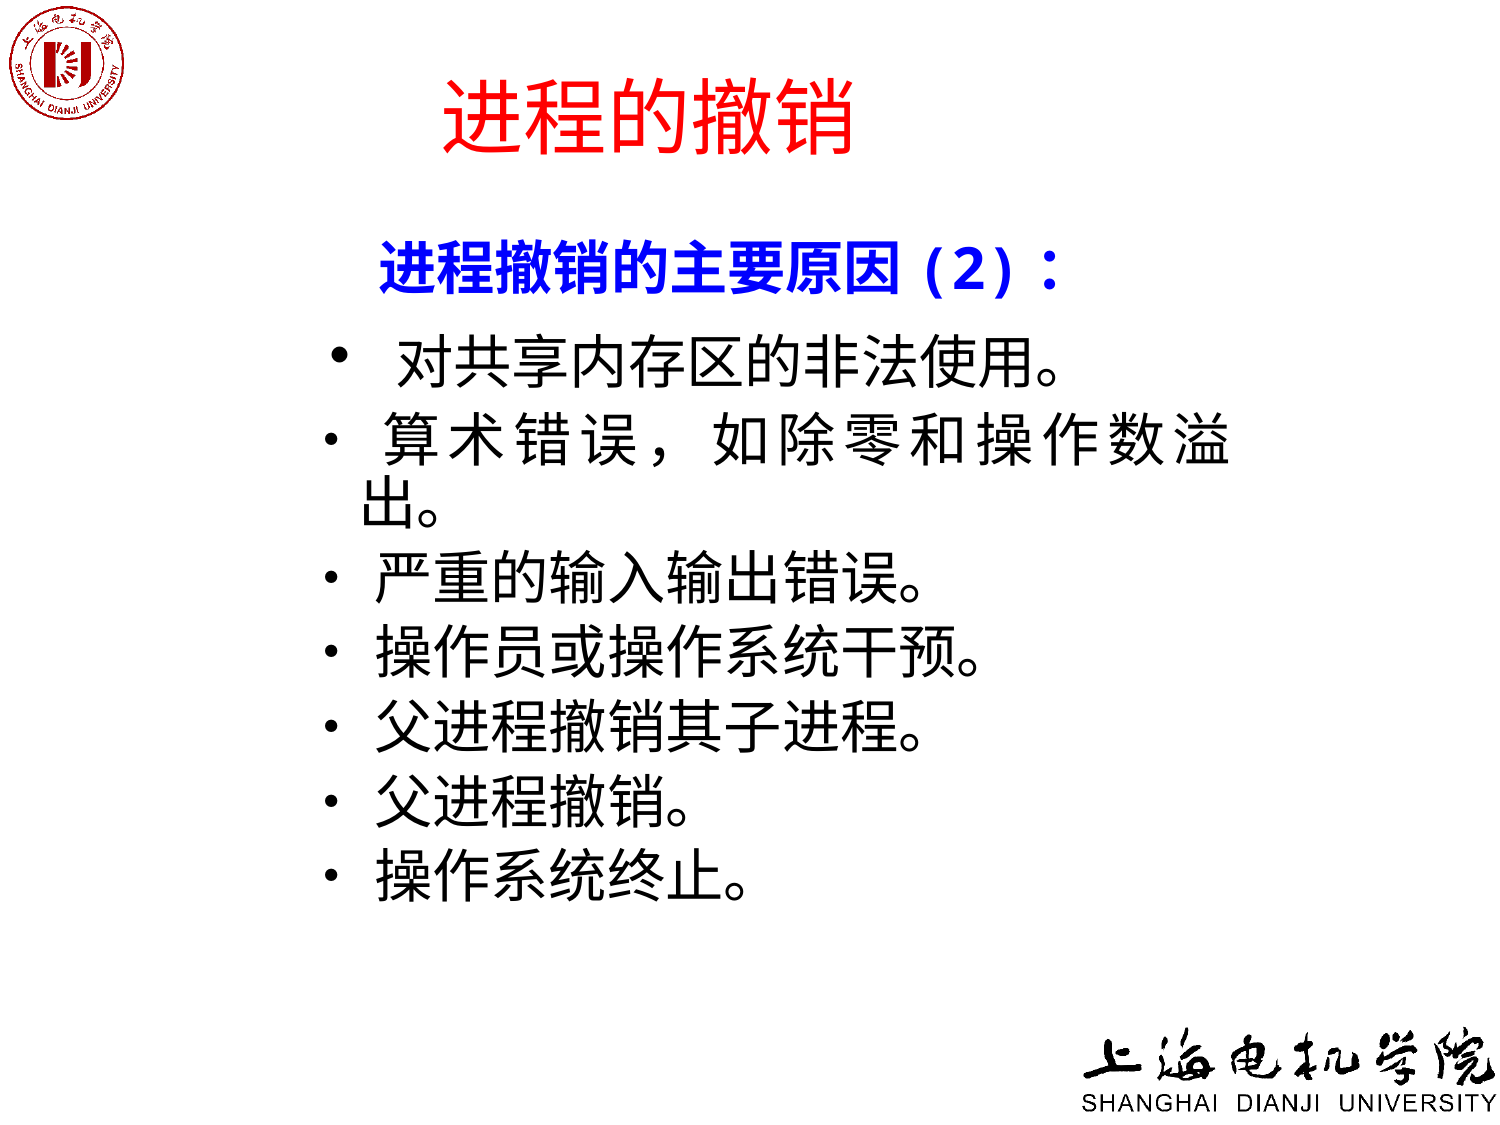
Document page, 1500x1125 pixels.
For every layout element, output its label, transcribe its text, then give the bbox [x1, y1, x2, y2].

picture [9, 6, 124, 120]
text_box 进程的撤销 [362, 49, 1313, 175]
picture [1079, 1023, 1500, 1114]
title [99, 50, 1375, 238]
list 进程撤销的主要原因(2)： •对共享内存区的非法使用。 •算术错误，如除零和操作数溢出。 •严重的输入输出错误。 •操作员或操作系统干预。 •父进程撤销其子进程。 •父进程撤销。 •操作系统终止。 [287, 224, 1247, 858]
